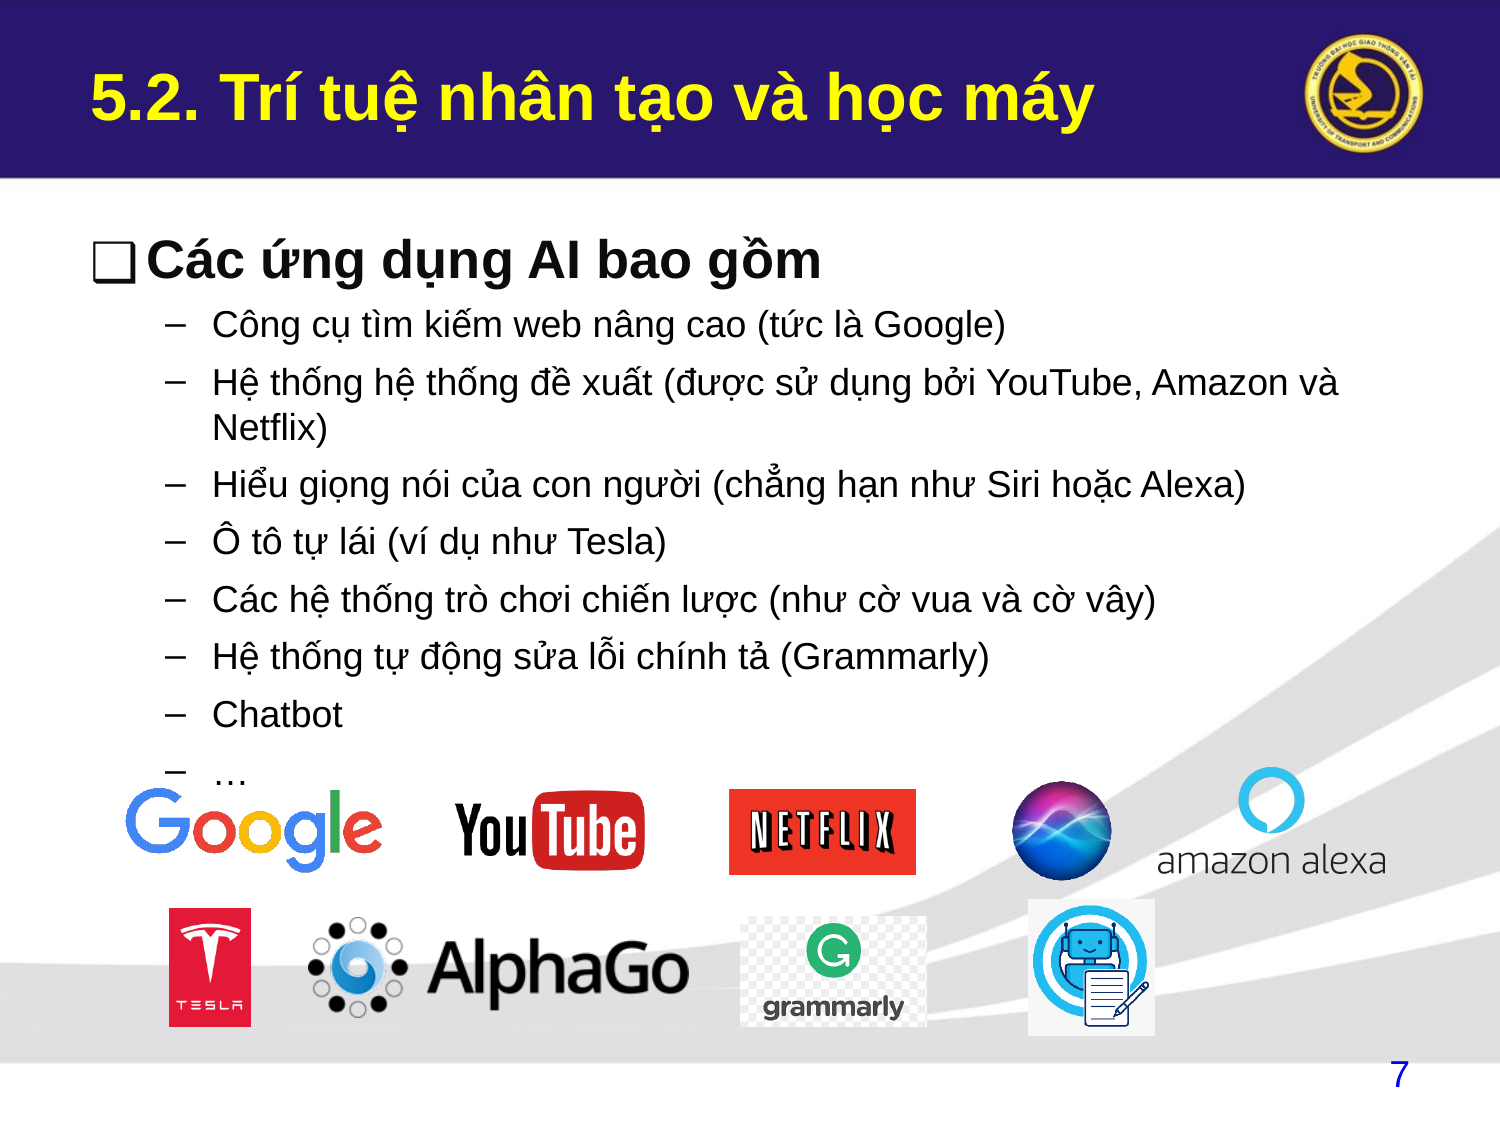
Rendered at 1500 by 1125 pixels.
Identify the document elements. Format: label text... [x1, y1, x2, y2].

picture [0, 0, 1500, 1125]
title 5.2. Trí tuệ nhân tạo và học máy [75, 12, 1300, 175]
slide_number ‹#› [1074, 1042, 1425, 1103]
list Các ứng dụng AI bao gồm Công cụ tìm kiếm web nâng cao (tức là Google) Hệ thống hệ thống đề xuất (được sử dụng bởi YouTube, Amazon và Netflix) Hiểu giọng nói của con người (chẳng hạn như Siri hoặc Alexa) Ô tô tự lái (ví dụ như Tesla) Các hệ thống trò chơi chiến lược (như cờ vua và cờ vây) Hệ thống tự động sửa lỗi chính tả (Grammarly) Chatbot … [75, 217, 1425, 985]
